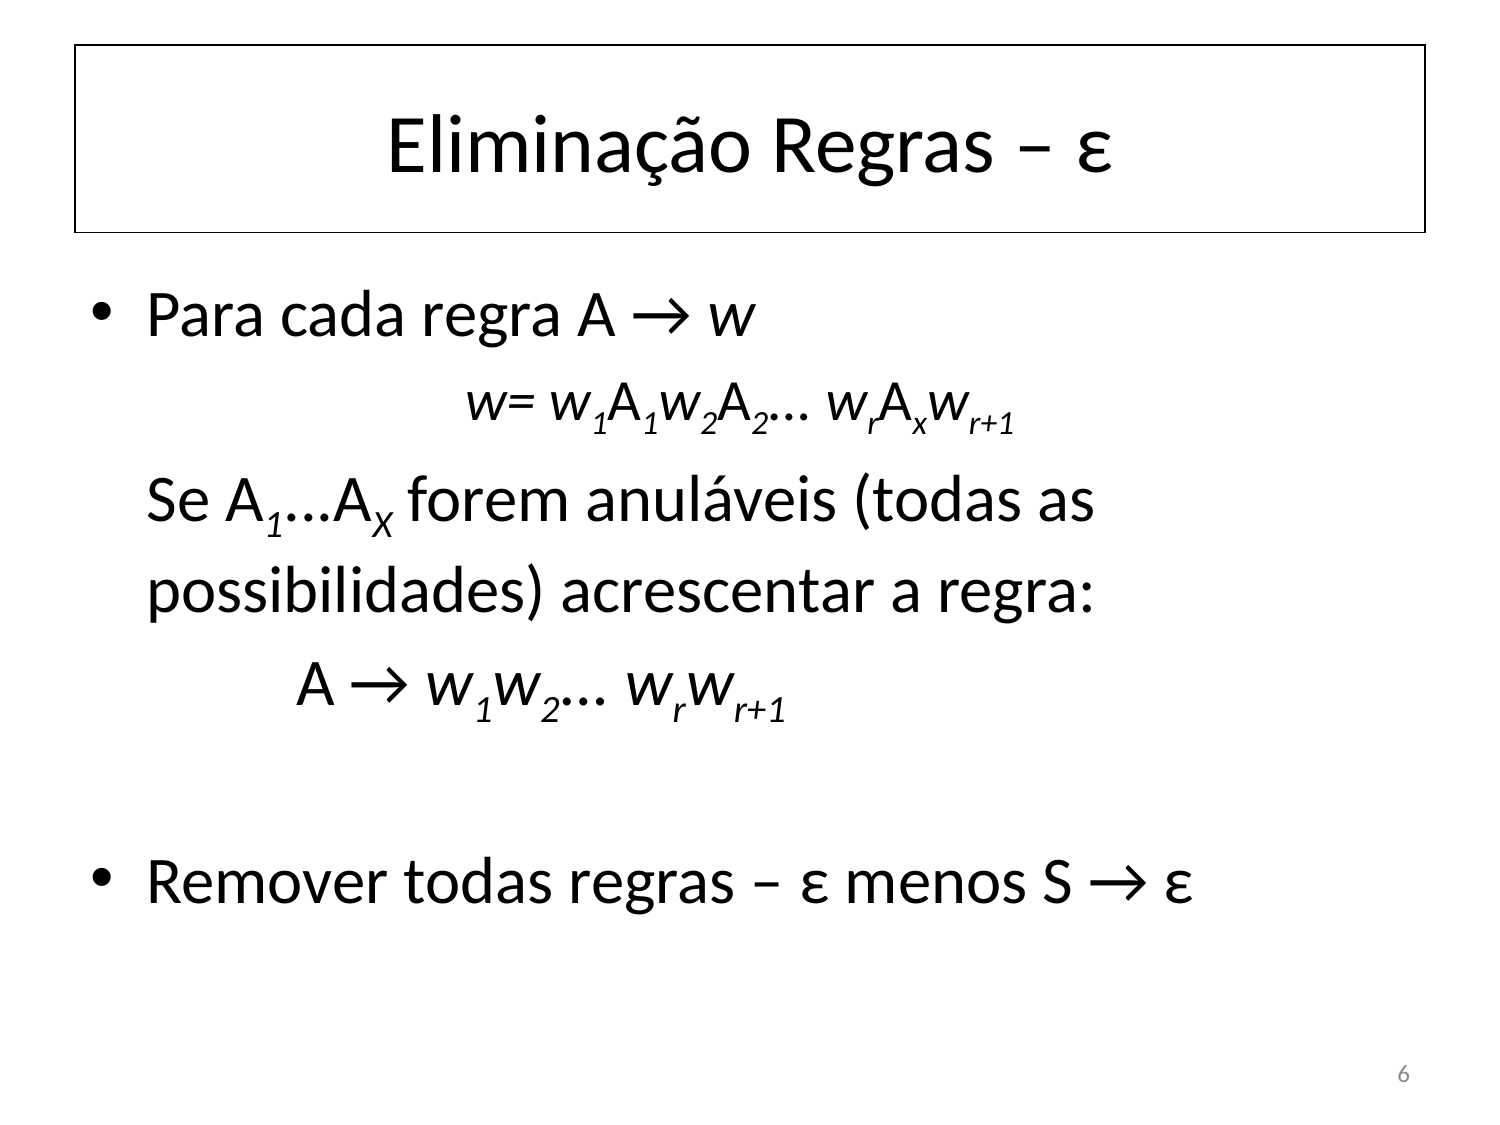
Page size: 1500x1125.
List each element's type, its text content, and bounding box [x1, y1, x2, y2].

title Eliminação Regras – ε [74, 44, 1426, 233]
slide_number 6 [1074, 1042, 1425, 1103]
list Para cada regra A → w w= w1A1w2A2... wrAxwr+1 Se A1...AX forem anuláveis (todas as possibilidades) acrescentar a regra: A → w1w2... wrwr+1 Remover todas regras – ε menos S → ε [74, 262, 1426, 1006]
